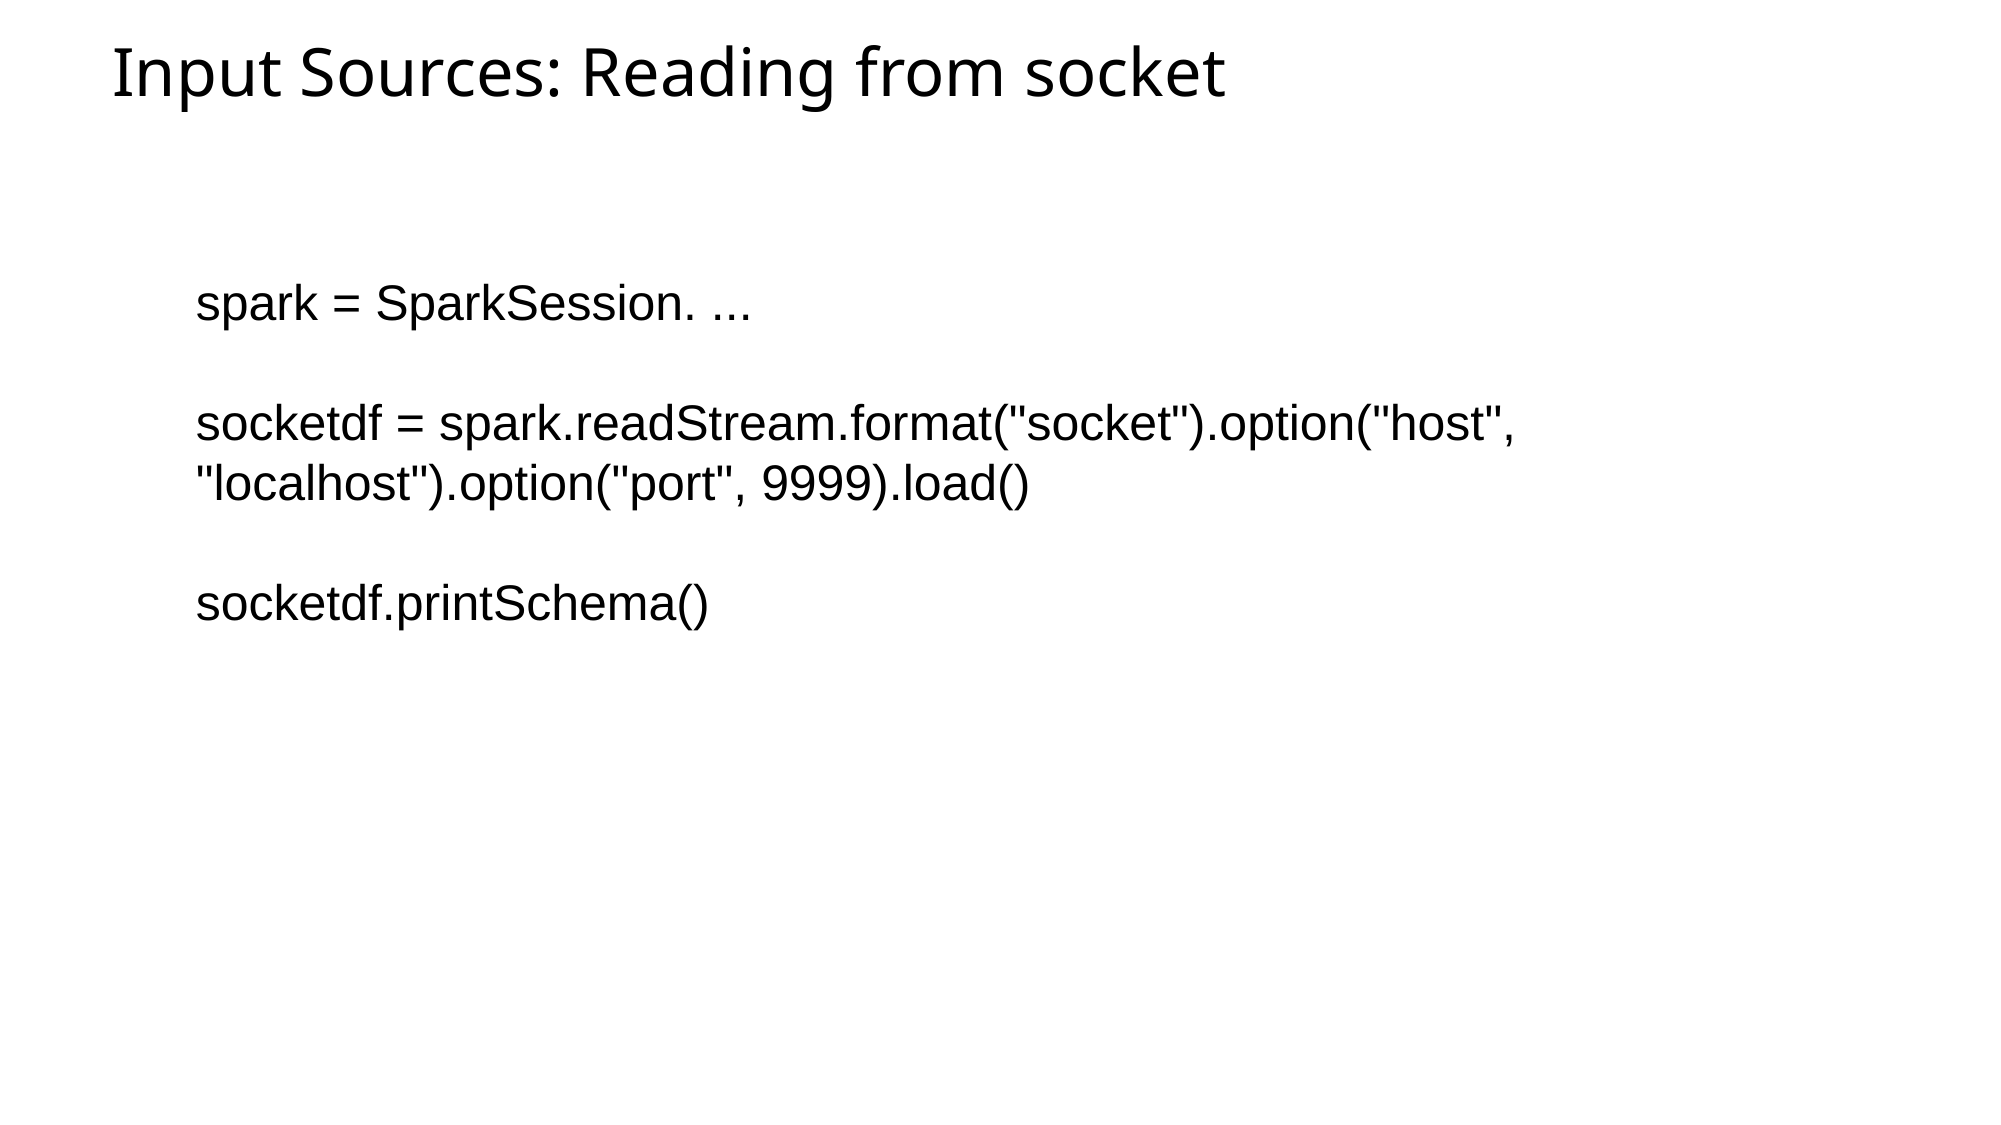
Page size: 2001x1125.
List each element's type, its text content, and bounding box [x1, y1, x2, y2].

text_box spark = SparkSession. ... socketdf = spark.readStream.format("socket").option("host", "localhost").option("port", 9999).load() socketdf.printSchema() [181, 263, 1961, 638]
title Input Sources: Reading from socket [97, 36, 1898, 125]
